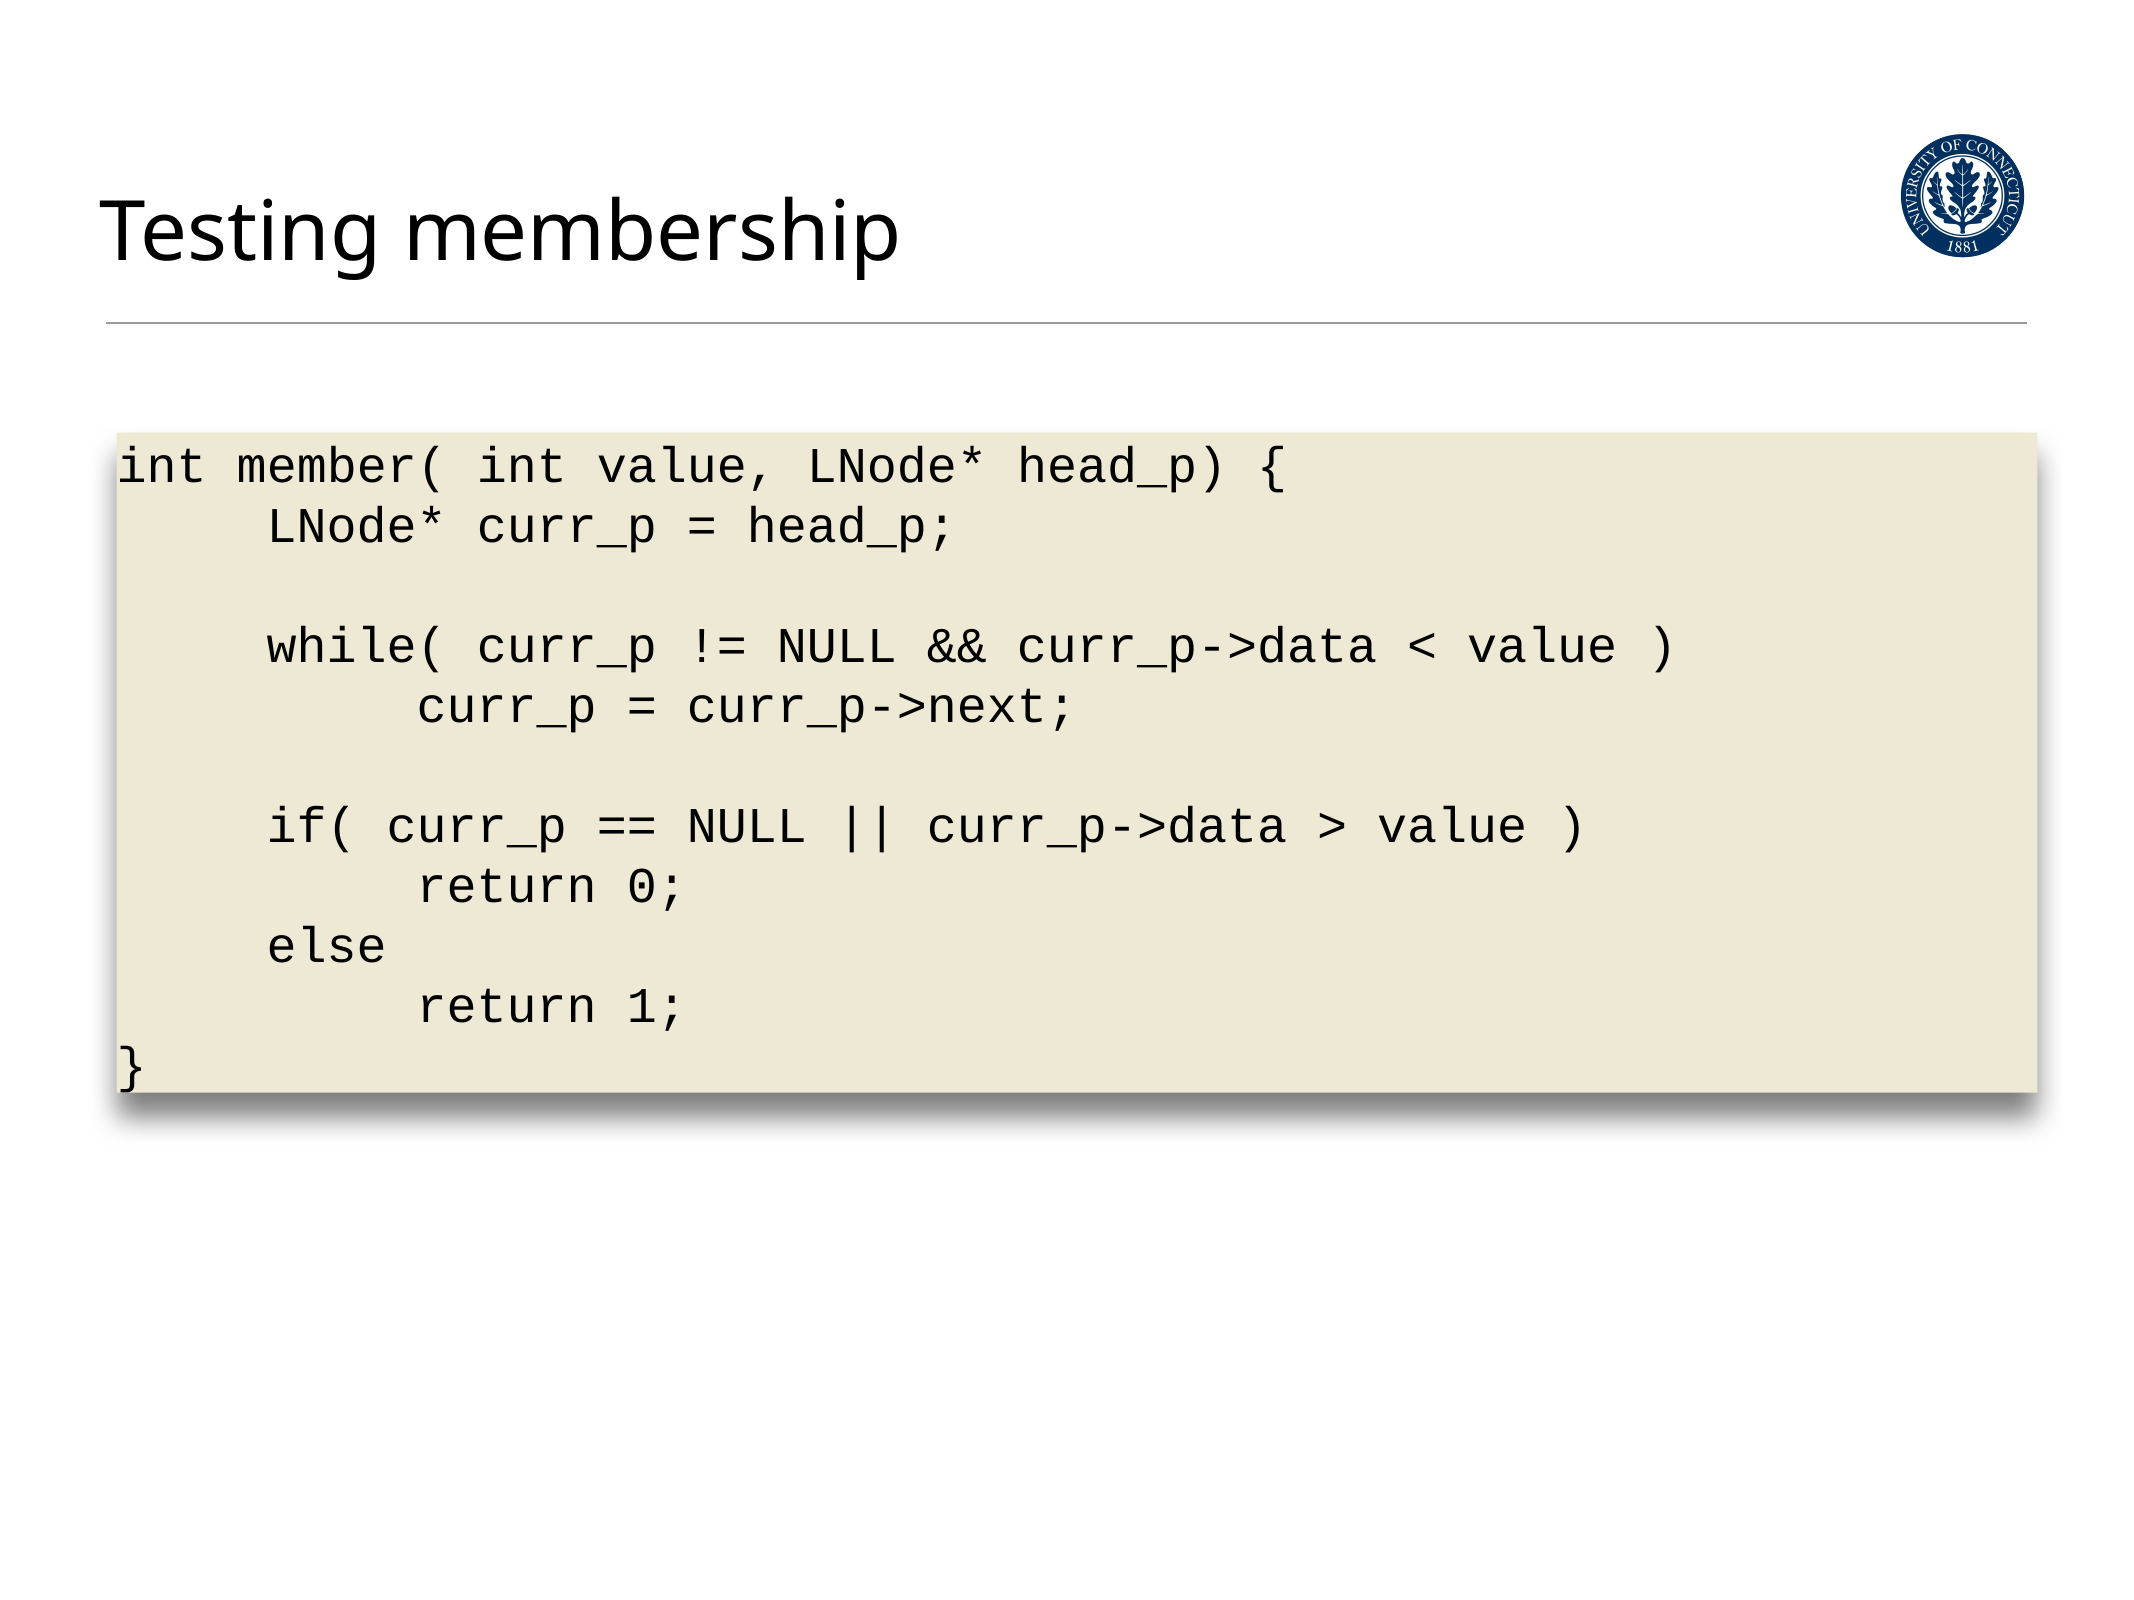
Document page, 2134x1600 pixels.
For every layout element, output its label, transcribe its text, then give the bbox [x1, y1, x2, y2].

title Testing membership [93, 53, 2041, 284]
text_box int member( int value, LNode* head_p) { LNode* curr_p = head_p; while( curr_p != NULL && curr_p->data < value ) curr_p = curr_p->next; if( curr_p == NULL || curr_p->data > value ) return 0; else return 1; } [116, 432, 2038, 1093]
